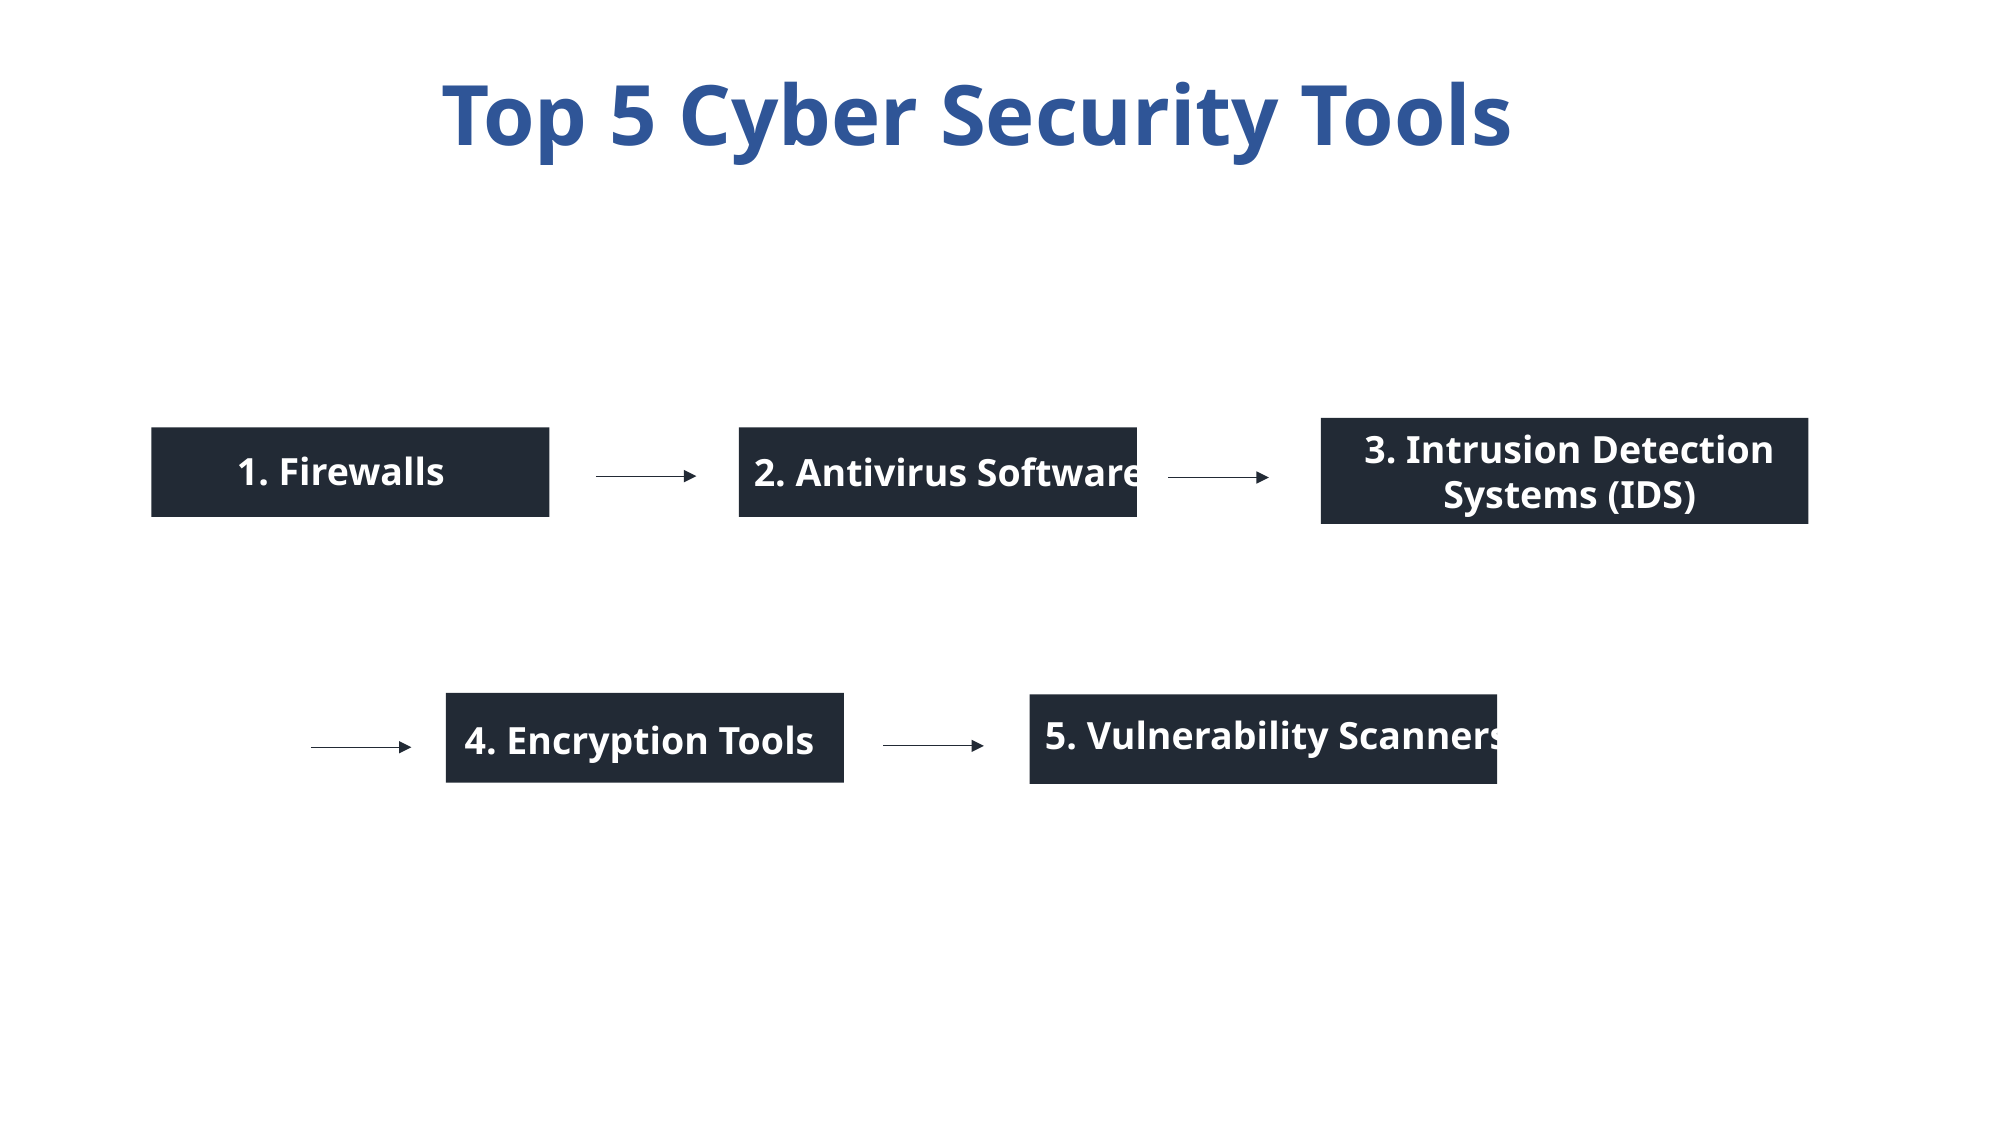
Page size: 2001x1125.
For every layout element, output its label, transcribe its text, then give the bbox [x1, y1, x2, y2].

text_box Top 5 Cyber Security Tools [426, 55, 1529, 170]
text_box 5. Vulnerability Scanners [1030, 704, 2000, 764]
text_box 2. Antivirus Software [738, 441, 1320, 502]
text_box [738, 502, 1138, 518]
text_box [1029, 764, 1498, 785]
text_box 1. Firewalls [222, 440, 460, 501]
text_box [445, 692, 845, 784]
text_box [738, 426, 1138, 441]
text_box [150, 426, 550, 518]
text_box [1320, 417, 1809, 525]
text_box 4. Encryption Tools [449, 709, 1450, 769]
text_box [1029, 693, 1498, 709]
text_box 3. Intrusion Detection Systems (IDS) [1335, 419, 1804, 524]
